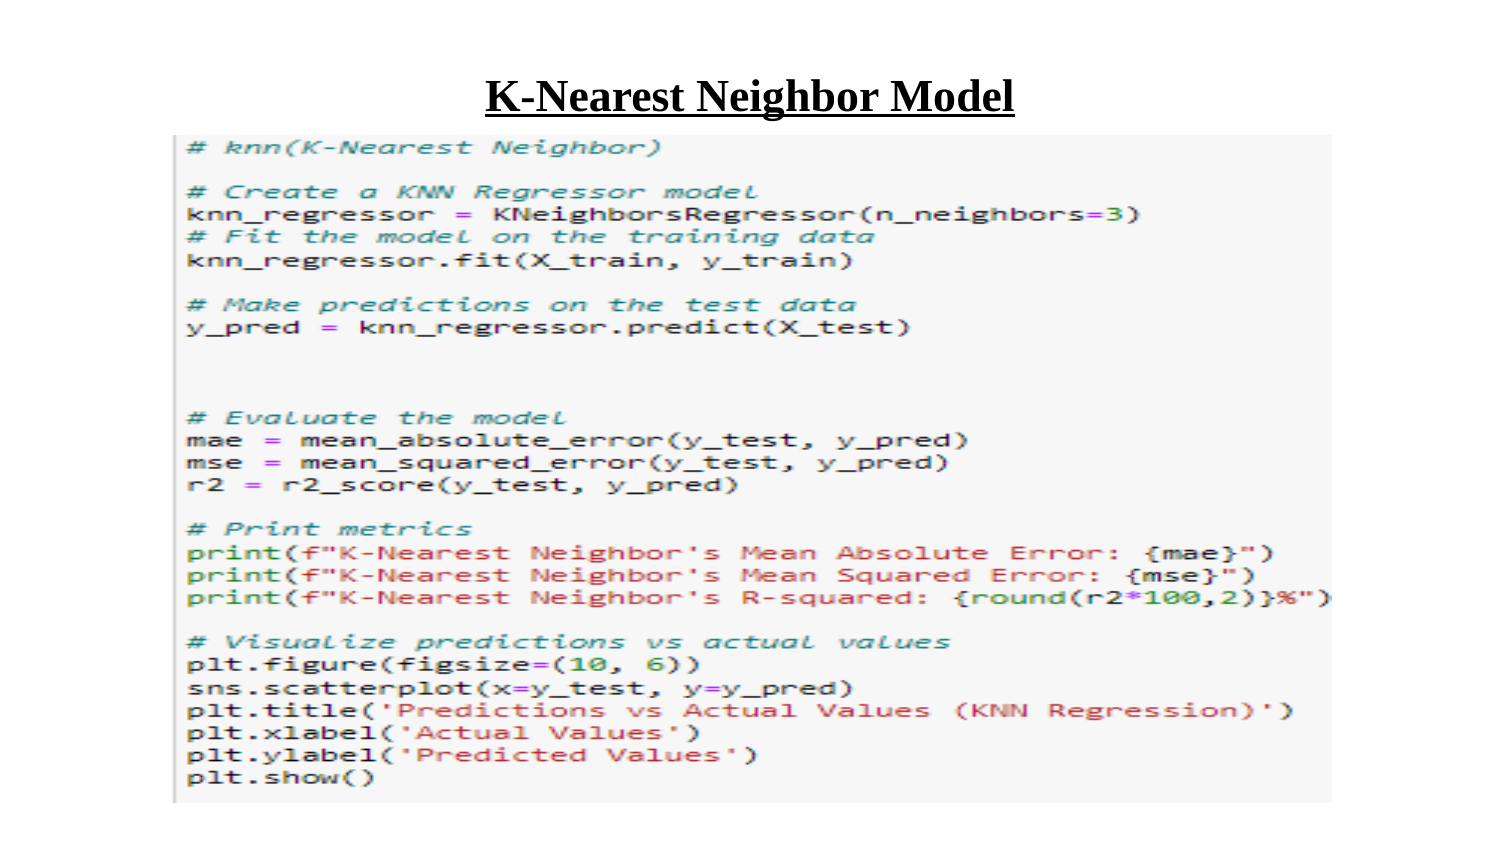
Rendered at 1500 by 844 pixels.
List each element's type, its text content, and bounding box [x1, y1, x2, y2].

picture [167, 135, 1333, 804]
title K-Nearest Neighbor Model [51, 50, 1449, 154]
